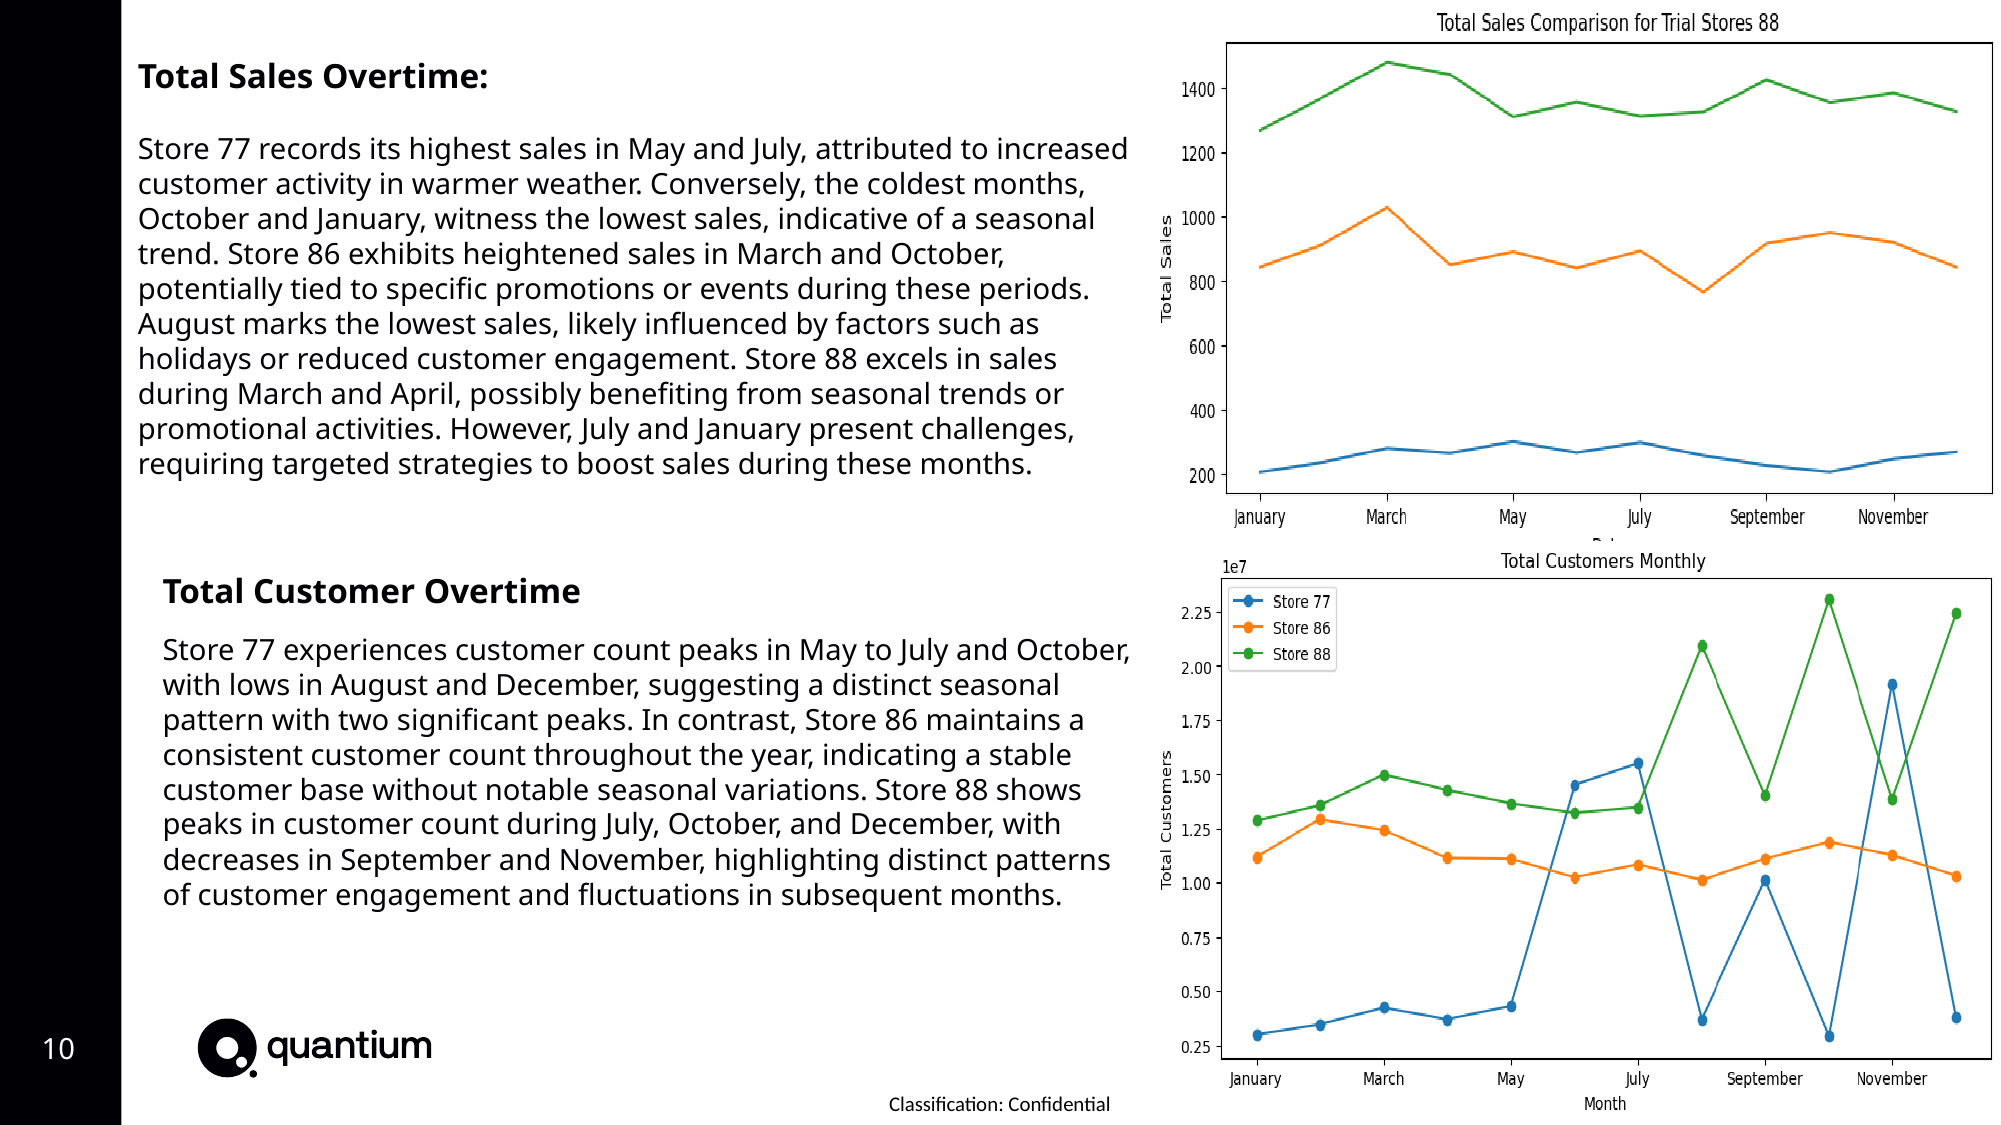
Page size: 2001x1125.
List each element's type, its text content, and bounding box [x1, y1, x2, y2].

picture [1151, 0, 2000, 1125]
text_box Total Sales Overtime: Store 77 records its highest sales in May and July, attributed to increased customer activity in warmer weather. Conversely, the coldest months, October and January, witness the lowest sales, indicative of a seasonal trend. Store 86 exhibits heightened sales in March and October, potentially tied to specific promotions or events during these periods. August marks the lowest sales, likely influenced by factors such as holidays or reduced customer engagement. Store 88 excels in sales during March and April, possibly benefiting from seasonal trends or promotional activities. However, July and January present challenges, requiring targeted strategies to boost sales during these months. [137, 55, 1151, 487]
list Total Customer Overtime Store 77 experiences customer count peaks in May to July and October, with lows in August and December, suggesting a distinct seasonal pattern with two significant peaks. In contrast, Store 86 maintains a consistent customer count throughout the year, indicating a stable customer base without notable seasonal variations. Store 88 shows peaks in customer count during July, October, and December, with decreases in September and November, highlighting distinct patterns of customer engagement and fluctuations in subsequent months. [162, 570, 1151, 1007]
